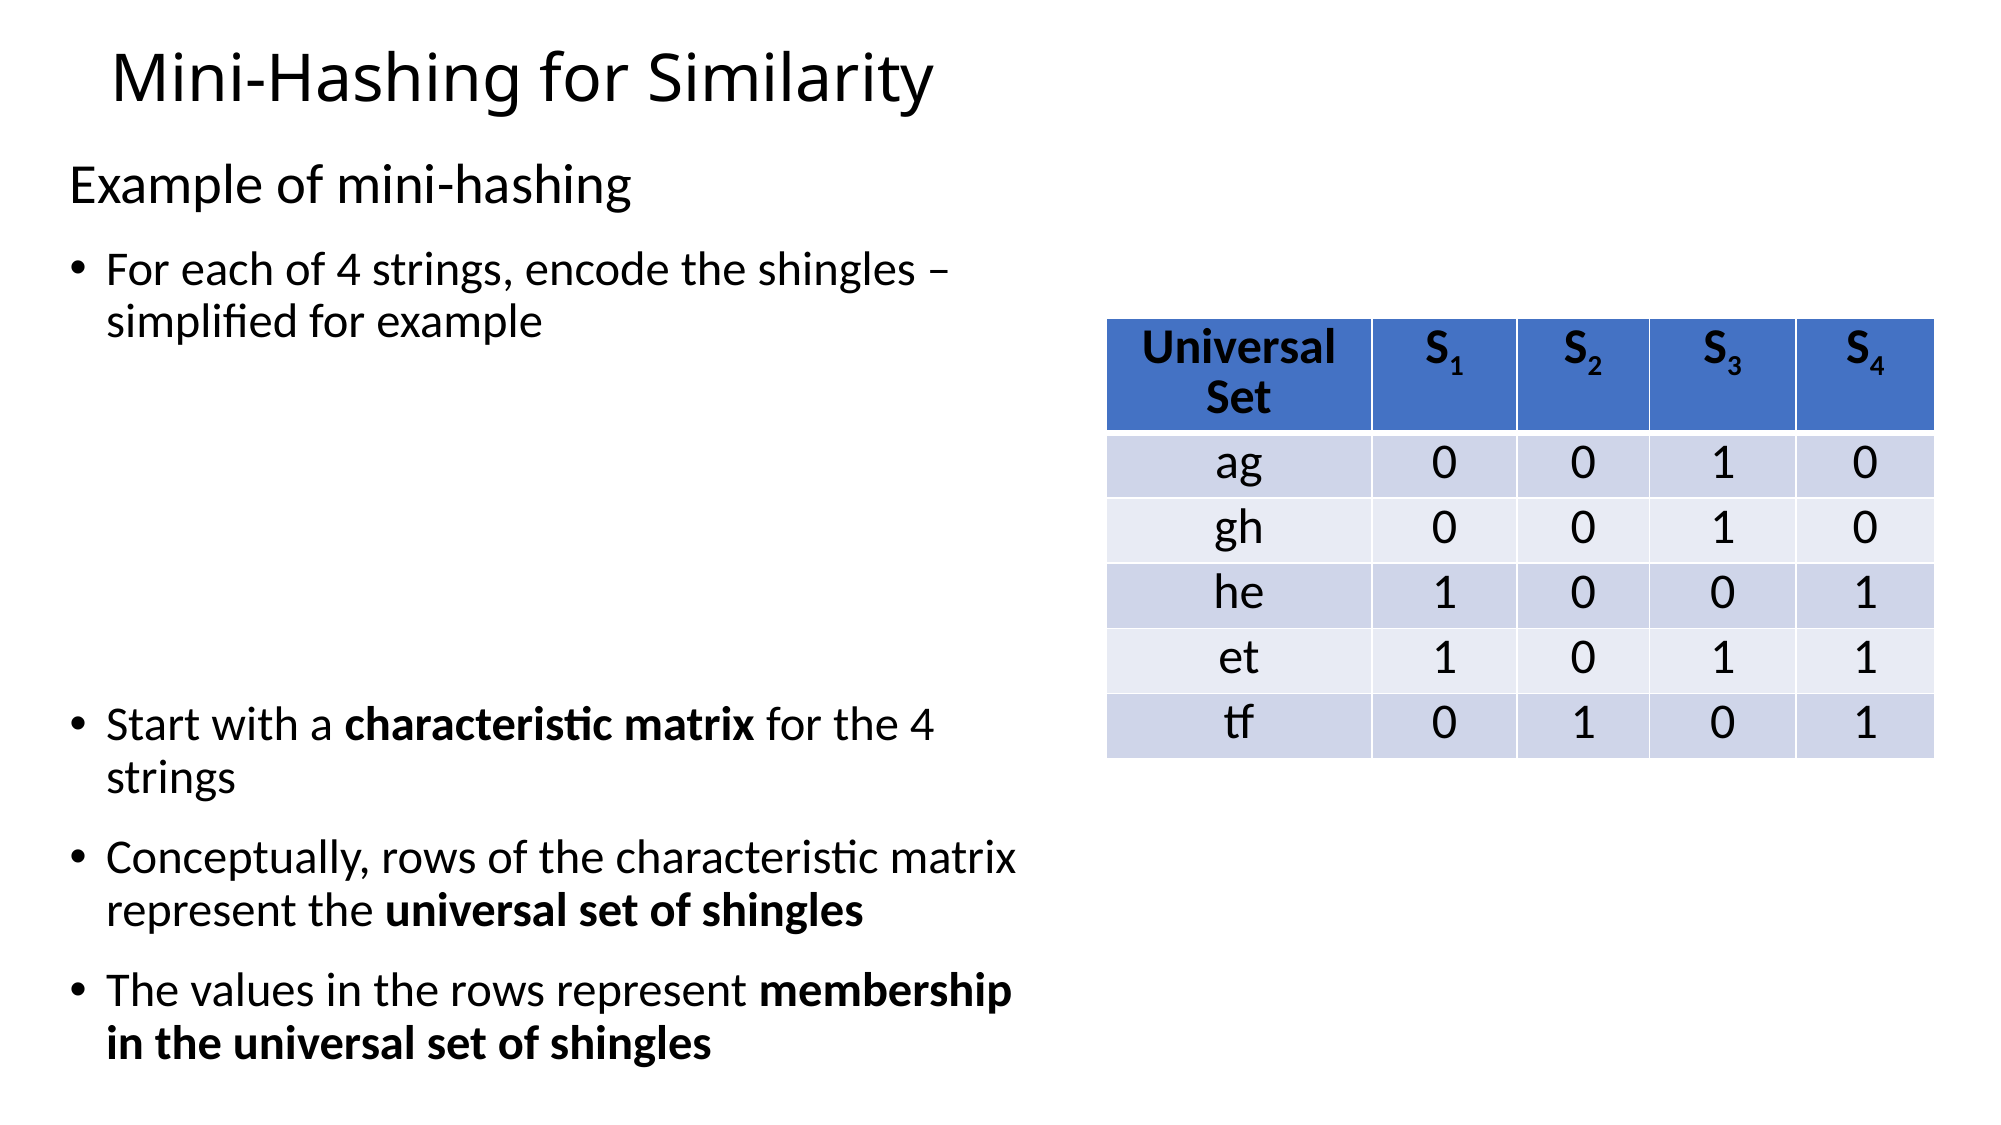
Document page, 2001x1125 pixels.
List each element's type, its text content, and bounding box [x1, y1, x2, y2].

table_cell 1 [1650, 436, 1795, 497]
table_cell 1 [1797, 694, 1934, 758]
table_cell 0 [1518, 629, 1649, 693]
table_header S3 [1650, 319, 1795, 430]
table_cell 0 [1518, 436, 1649, 497]
table_header S1 [1373, 319, 1516, 430]
table_cell 1 [1797, 564, 1934, 628]
table_cell 0 [1373, 499, 1516, 562]
table_cell 0 [1373, 694, 1516, 758]
table_cell ag [1107, 436, 1371, 497]
table_header Universal Set [1107, 319, 1371, 430]
table_cell 0 [1797, 499, 1934, 562]
table_cell gh [1107, 499, 1371, 562]
table_cell 0 [1373, 436, 1516, 497]
table_cell 1 [1650, 499, 1795, 562]
table_cell tf [1107, 694, 1371, 758]
table_cell 1 [1797, 629, 1934, 693]
table_header S2 [1518, 319, 1649, 430]
table_cell 1 [1518, 694, 1649, 758]
table_cell 0 [1650, 694, 1795, 758]
table_header S4 [1797, 319, 1934, 430]
table_cell he [1107, 564, 1371, 628]
table_cell 1 [1650, 629, 1795, 693]
table_cell 0 [1650, 564, 1795, 628]
table_cell 1 [1373, 629, 1516, 693]
title Mini-Hashing for Similarity [95, 36, 1821, 124]
table_cell 0 [1797, 436, 1934, 497]
table_cell 0 [1518, 564, 1649, 628]
table_cell et [1107, 629, 1371, 693]
table_cell 0 [1518, 499, 1649, 562]
table_cell 1 [1373, 564, 1516, 628]
